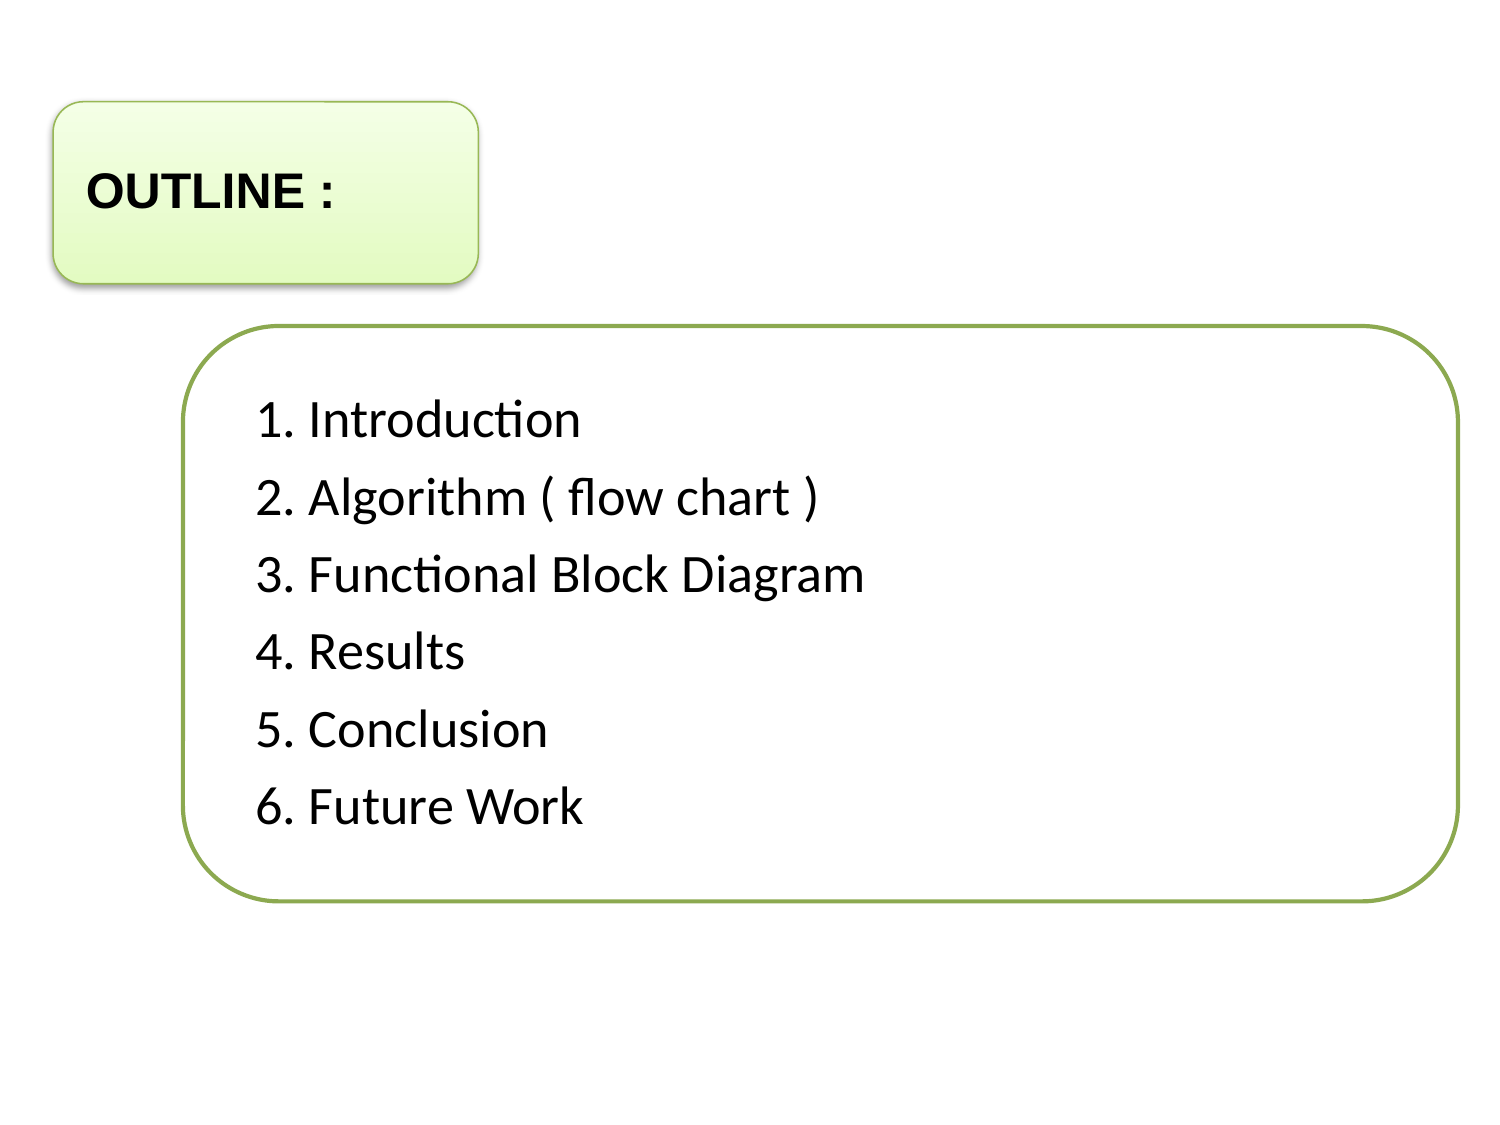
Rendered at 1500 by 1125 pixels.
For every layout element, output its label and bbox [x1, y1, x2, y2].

text_box [182, 314, 1459, 902]
text_box [52, 101, 479, 285]
